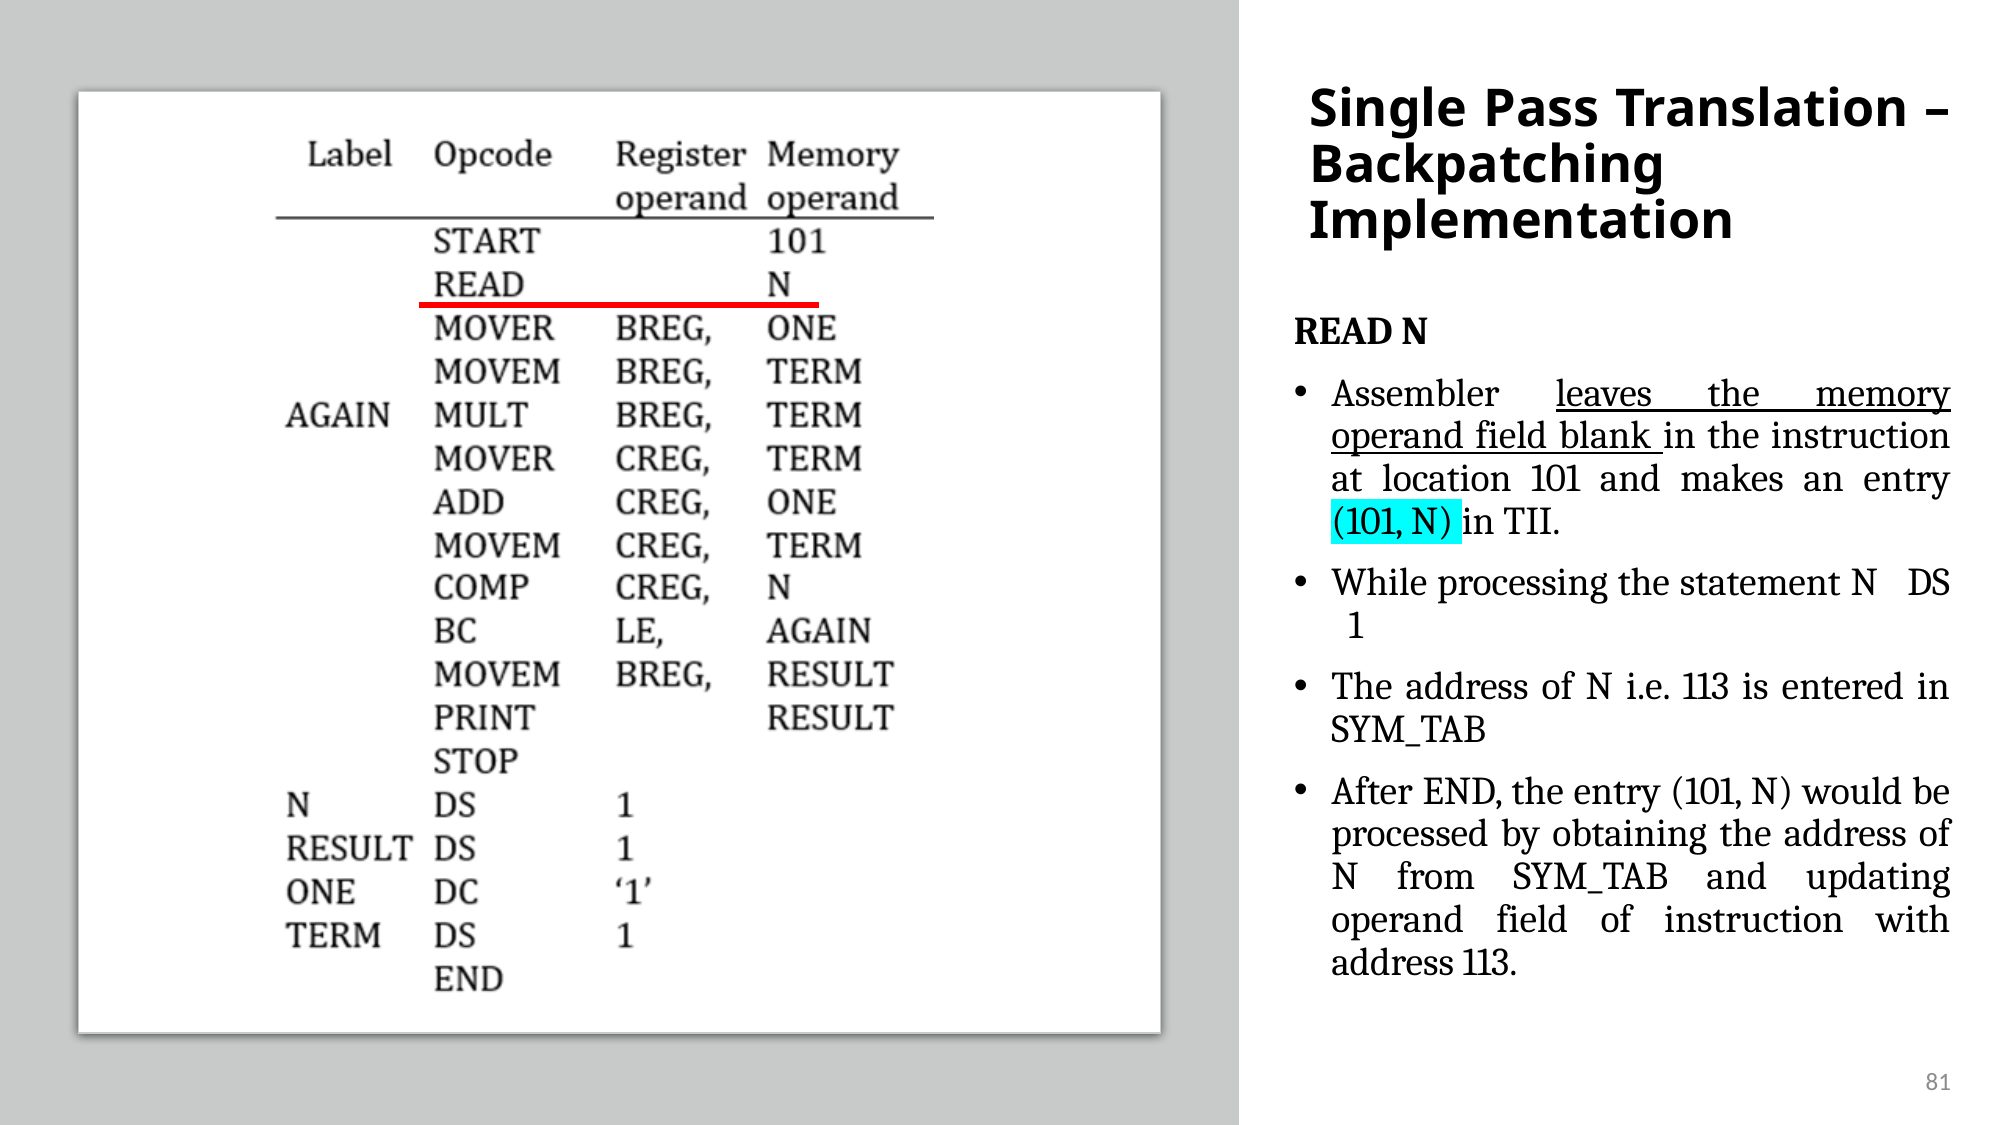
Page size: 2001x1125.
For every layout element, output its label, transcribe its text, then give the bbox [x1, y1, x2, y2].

slide_number 81 [1850, 1050, 1967, 1111]
text_box READ N Assembler leaves the memory operand field blank in the instruction at location 101 and makes an entry (101, N) in TII. While processing the statement N DS 1 The address of N i.e. 113 is entered in SYM_TAB After END, the entry (101, N) would be processed by obtaining the address of N from SYM_TAB and updating operand field of instruction with address 113. [1259, 303, 1967, 1034]
title Single Pass Translation – Backpatching Implementation [1294, 28, 1967, 303]
text_box [78, 91, 1161, 1034]
picture [261, 115, 934, 1010]
text_box [0, 0, 1240, 1125]
